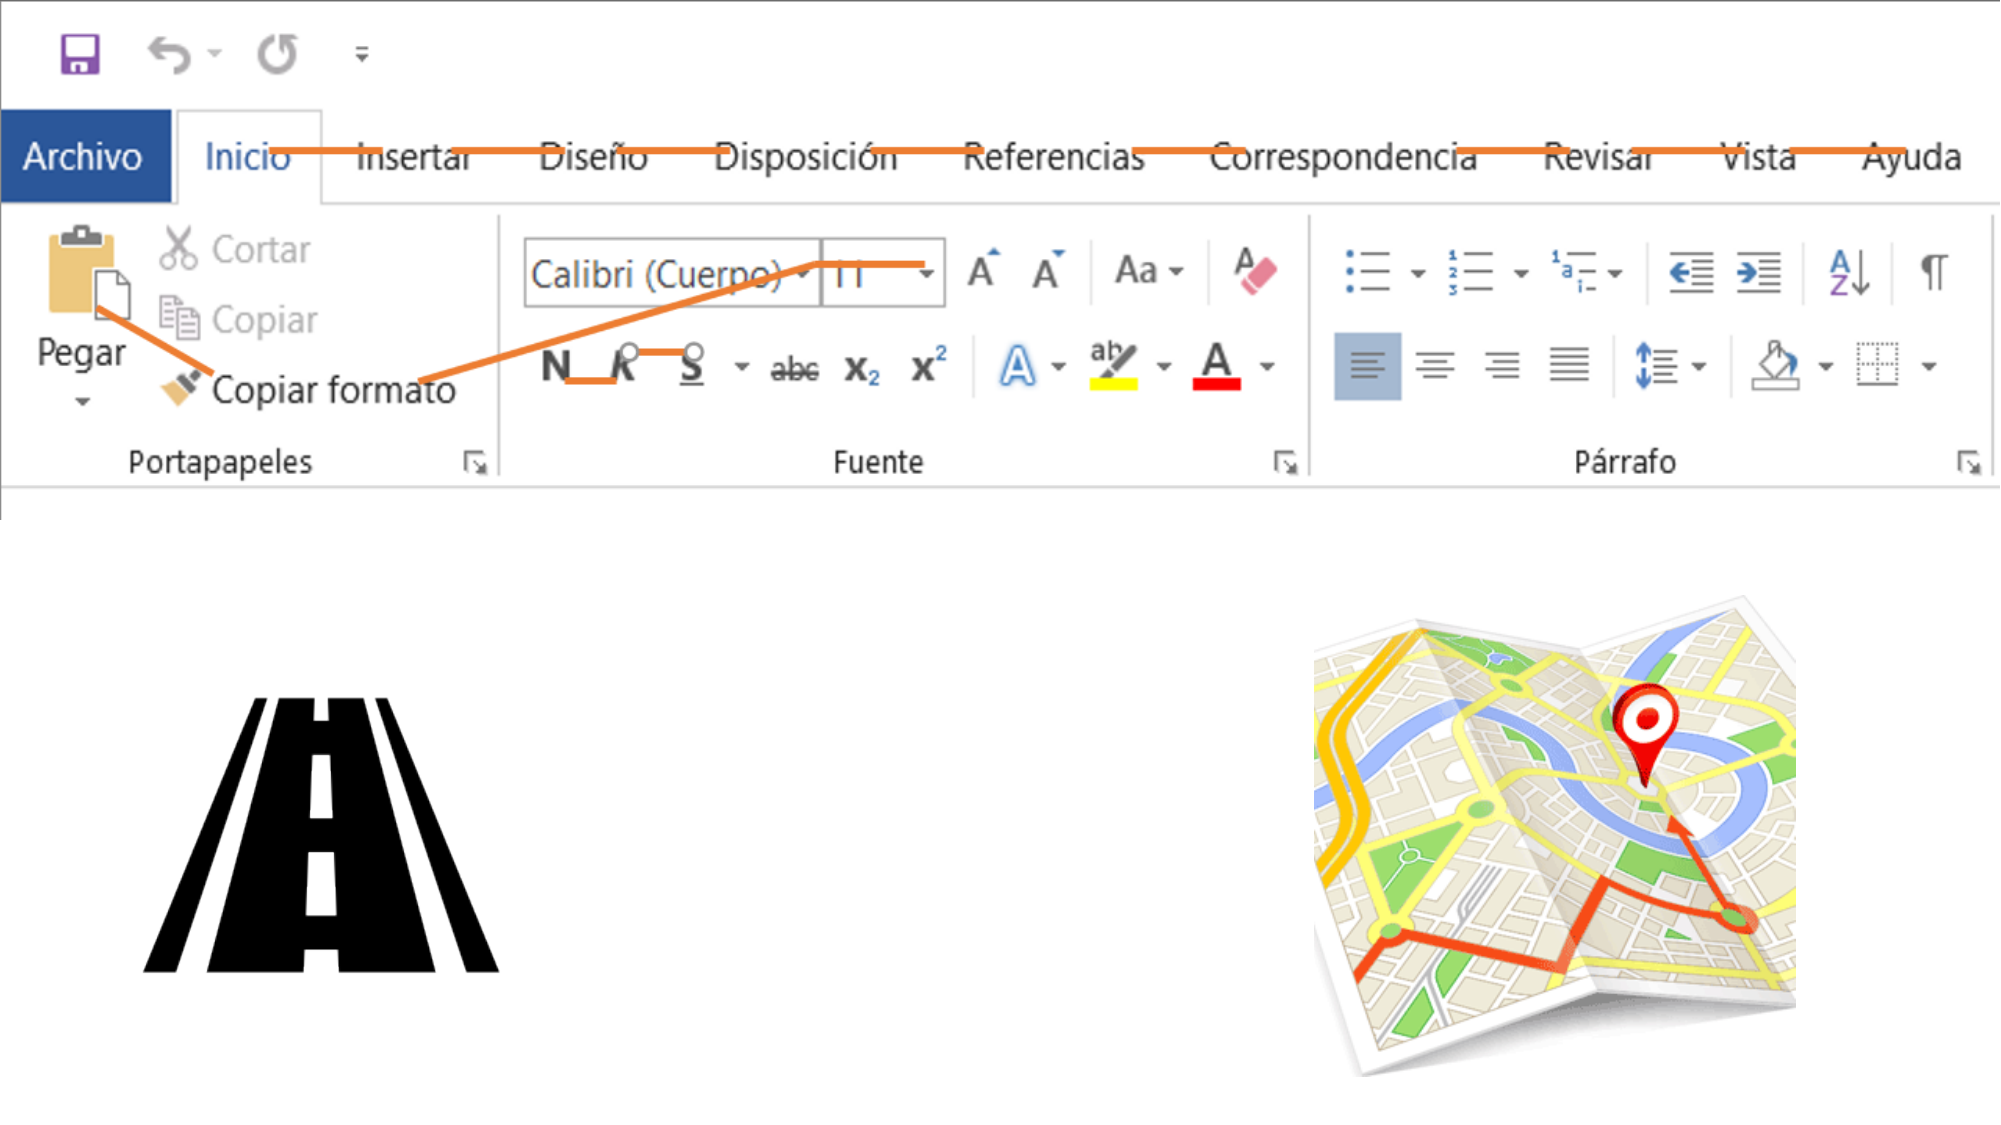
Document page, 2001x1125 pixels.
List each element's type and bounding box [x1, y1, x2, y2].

picture [121, 635, 522, 1036]
picture [0, 0, 2000, 520]
picture [1314, 595, 1796, 1077]
